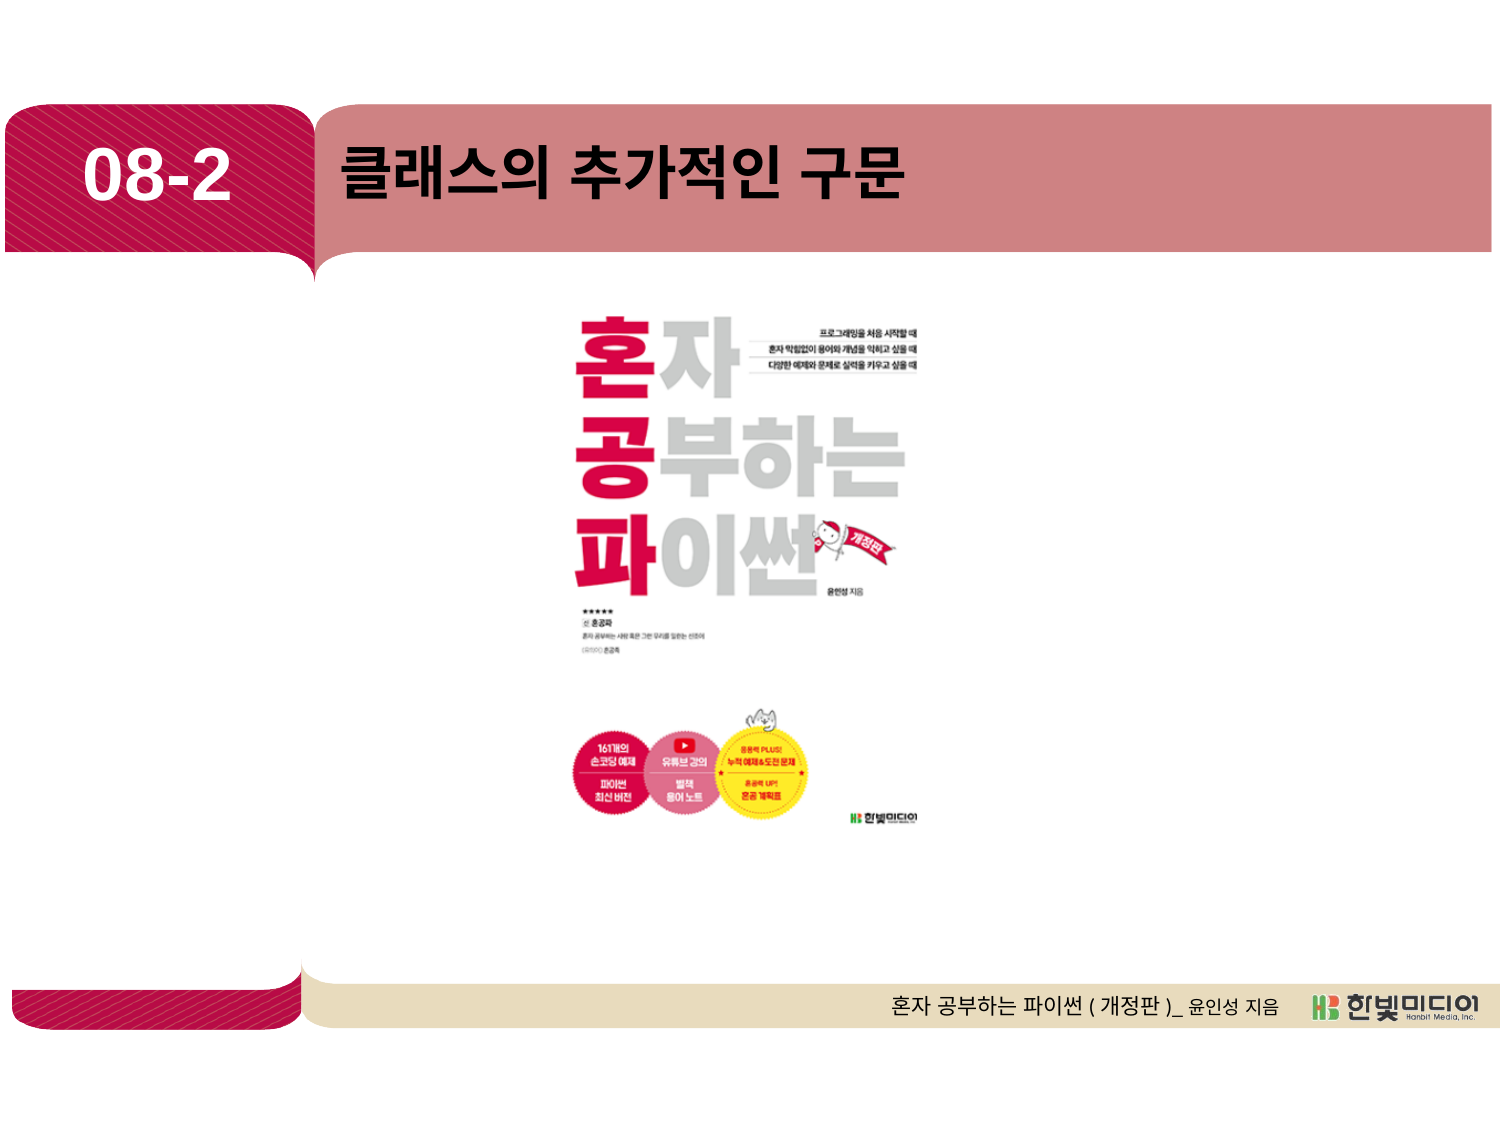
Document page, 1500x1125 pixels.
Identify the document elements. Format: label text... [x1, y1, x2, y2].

picture [0, 81, 1500, 833]
text_box 클래스의 추가적인 구문 [324, 128, 1500, 214]
picture [0, 930, 1500, 1043]
